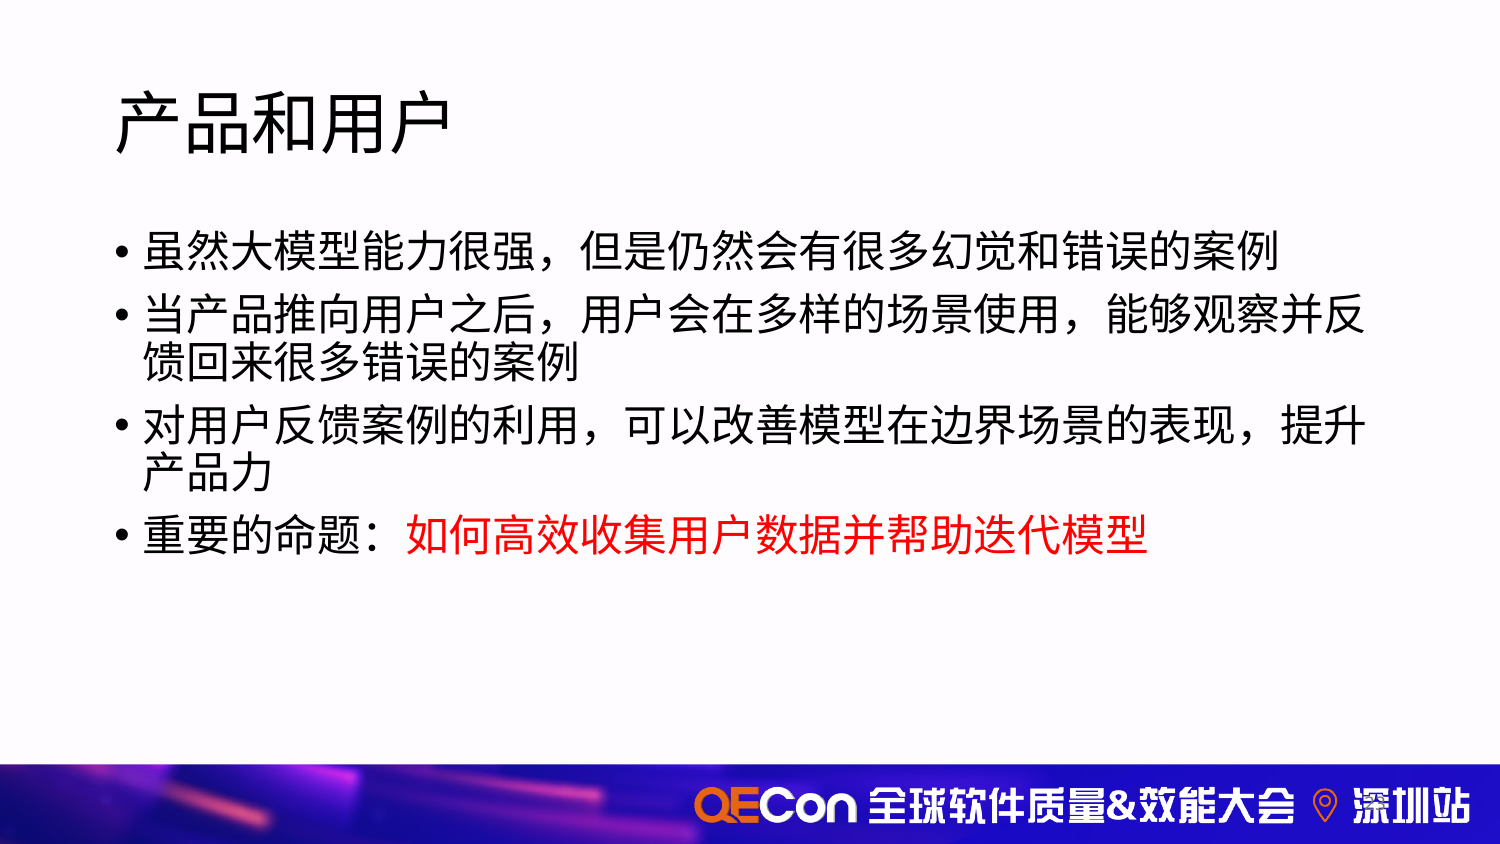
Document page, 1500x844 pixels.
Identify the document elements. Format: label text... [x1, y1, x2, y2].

slide_number 23 [1059, 782, 1397, 827]
picture [0, 765, 1500, 844]
list 虽然大模型能力很强，但是仍然会有很多幻觉和错误的案例 当产品推向用户之后，用户会在多样的场景使用，能够观察并反馈回来很多错误的案例 对用户反馈案例的利用，可以改善模型在边界场景的表现，提升产品力 重要的命题：如何高效收集用户数据并帮助迭代模型 [103, 224, 1397, 760]
title 产品和用户 [103, 44, 1397, 208]
